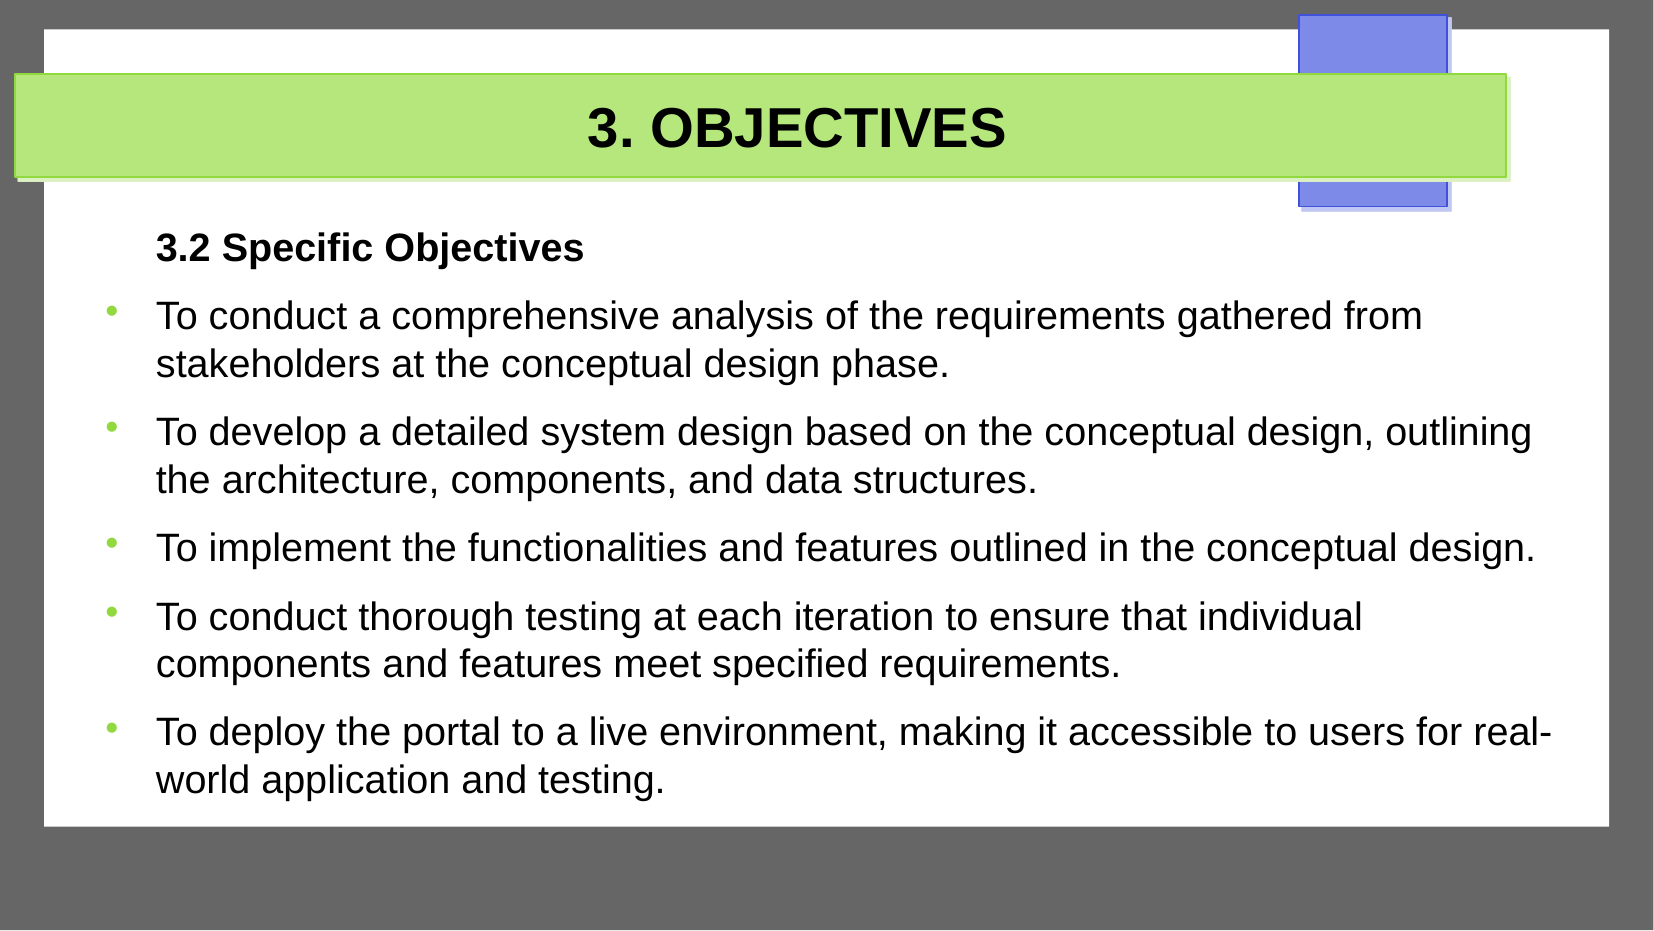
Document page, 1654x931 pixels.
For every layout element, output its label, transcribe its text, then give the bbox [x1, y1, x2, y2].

list 3.2 Specific Objectives To conduct a comprehensive analysis of the requirements gathered from stakeholders at the conceptual design phase. To develop a detailed system design based on the conceptual design, outlining the architecture, components, and data structures. To implement the functionalities and features outlined in the conceptual design. To conduct thorough testing at each iteration to ensure that individual components and features meet specified requirements. To deploy the portal to a live environment, making it accessible to users for real-world application and testing. [88, 221, 1565, 812]
title 3. OBJECTIVES [88, 73, 1506, 178]
